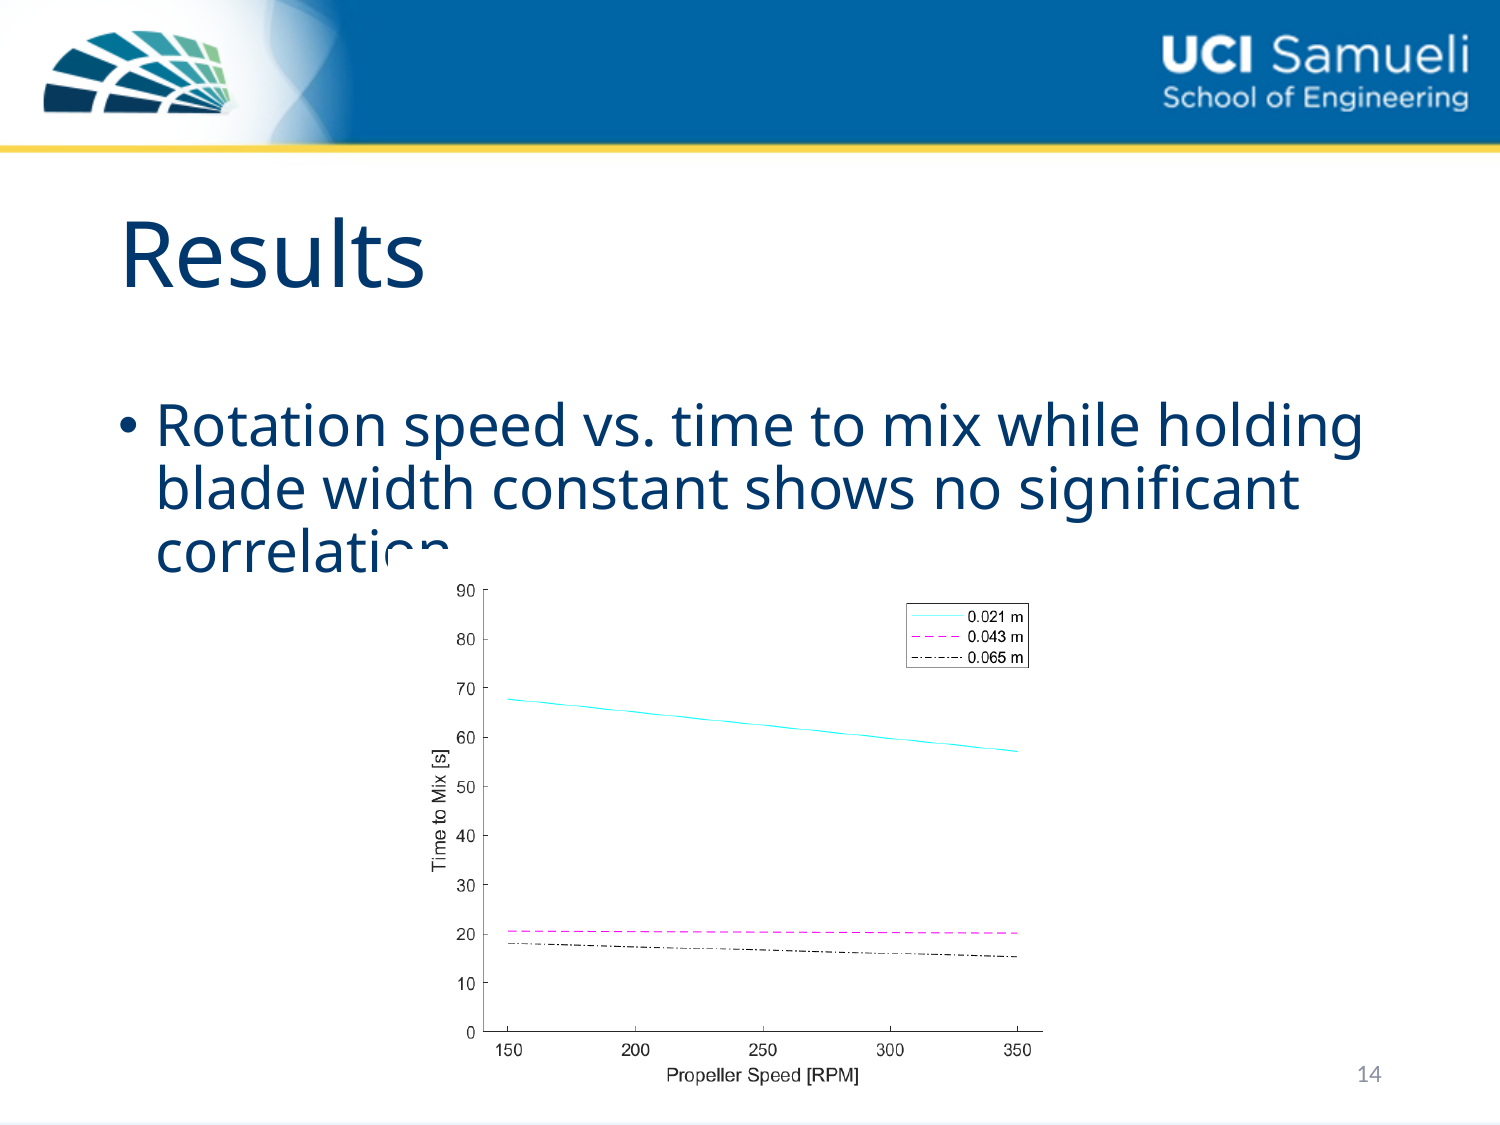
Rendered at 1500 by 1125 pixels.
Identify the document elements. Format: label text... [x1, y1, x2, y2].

slide_number 14 [1059, 1042, 1397, 1103]
picture [0, 0, 1500, 1125]
title Results [103, 149, 1397, 367]
list Rotation speed vs. time to mix while holding blade width constant shows no significant correlation [103, 388, 1397, 1103]
